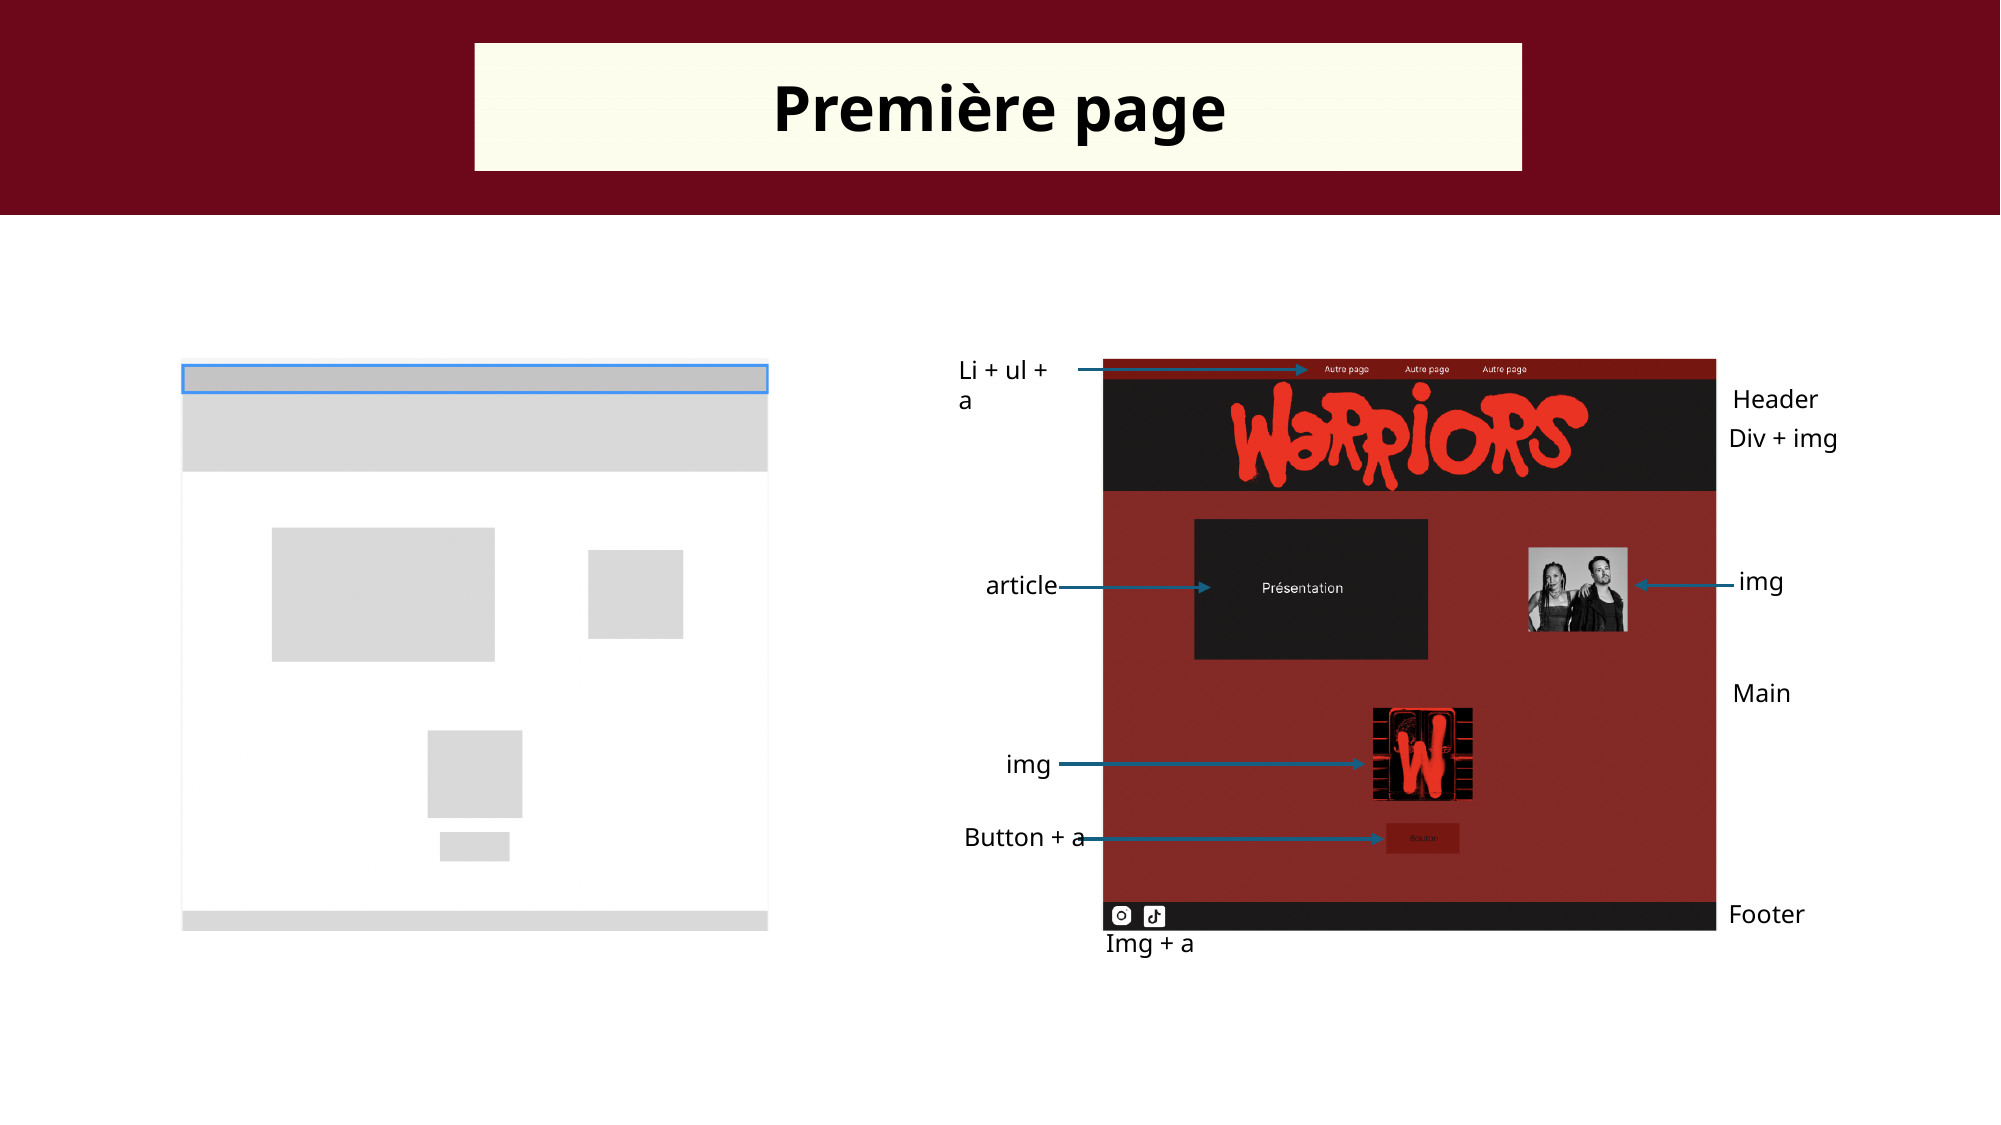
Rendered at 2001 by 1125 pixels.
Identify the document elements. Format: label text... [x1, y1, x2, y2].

text_box Header [1719, 376, 1929, 421]
text_box img [991, 740, 1100, 786]
picture [0, 0, 2000, 215]
picture [1100, 357, 1719, 932]
text_box article [971, 562, 1100, 608]
text_box img [1724, 558, 1936, 603]
text_box Div + img [1719, 415, 1945, 461]
text_box Footer [1713, 891, 1925, 936]
text_box Li + ul + a [943, 347, 1077, 422]
text_box Main [1719, 670, 1929, 715]
text_box Img + a [1091, 920, 1303, 966]
picture [180, 357, 770, 932]
text_box Button + a [949, 814, 1100, 860]
